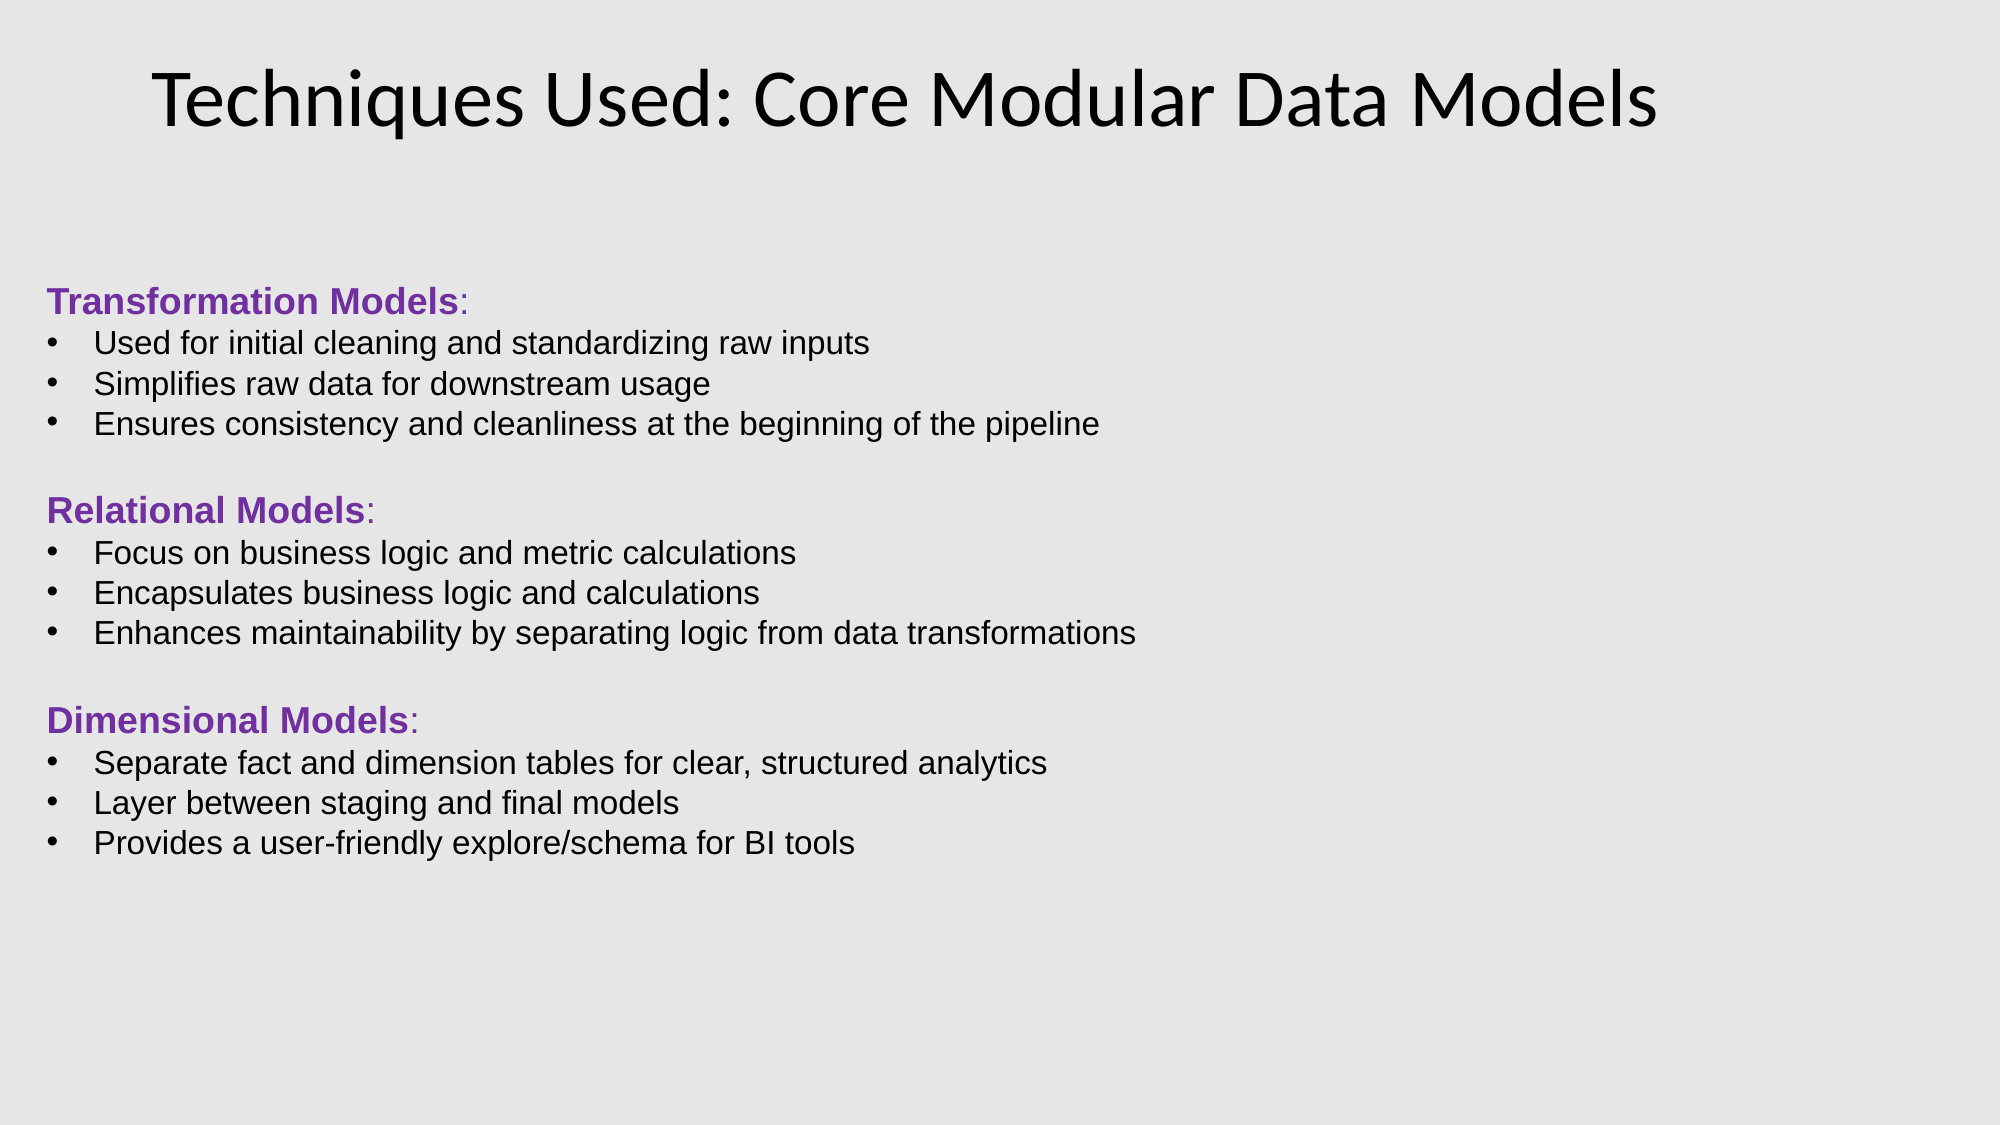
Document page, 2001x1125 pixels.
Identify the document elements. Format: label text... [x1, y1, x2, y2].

text_box Techniques Used: Core Modular Data Models [43, 45, 1769, 152]
text_box Transformation Models: Used for initial cleaning and standardizing raw inputs Simplifies raw data for downstream usage Ensures consistency and cleanliness at the beginning of the pipeline Relational Models: Focus on business logic and metric calculations Encapsulates business logic and calculations Enhances maintainability by separating logic from data transformations Dimensional Models: Separate fact and dimension tables for clear, structured analytics Layer between staging and final models Provides a user-friendly explore/schema for BI tools [31, 269, 1978, 869]
